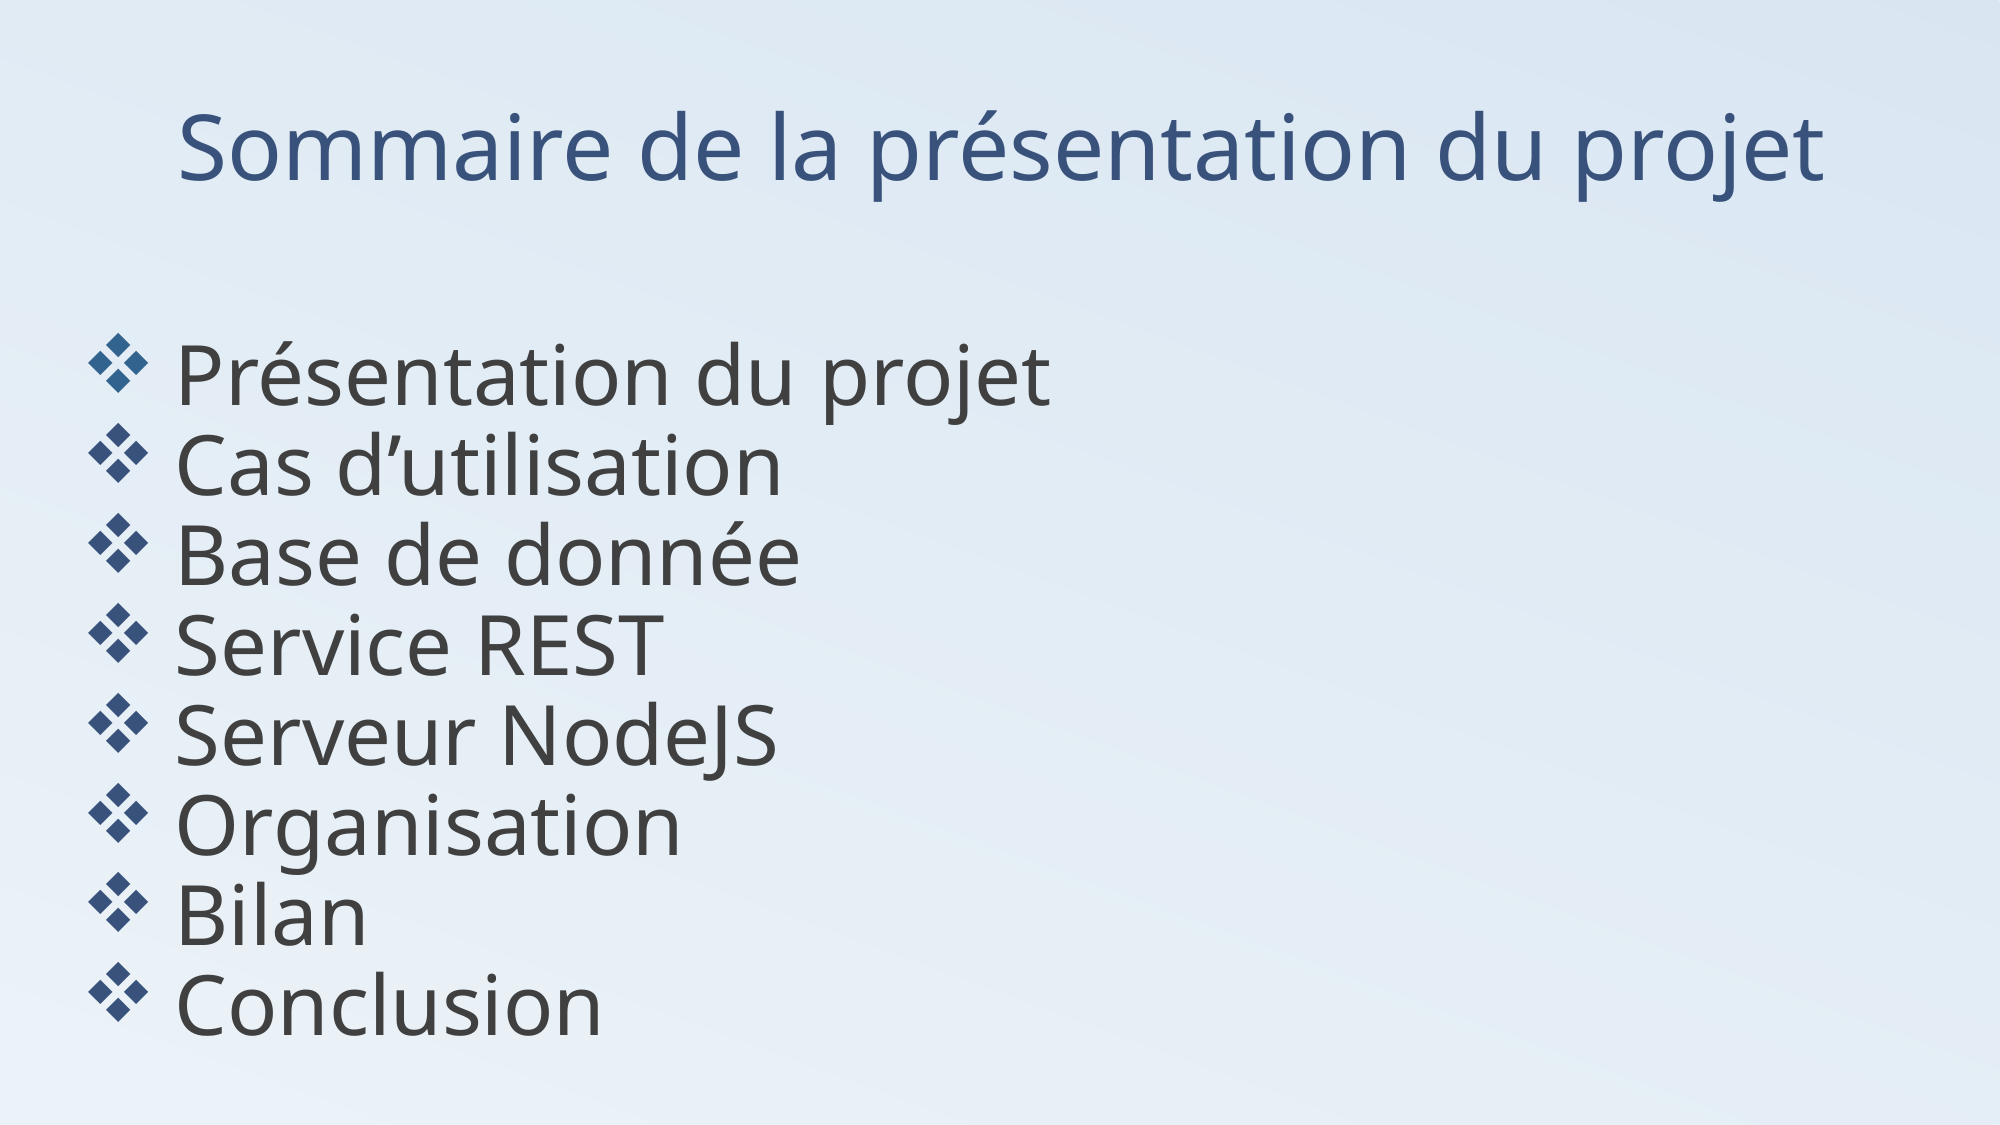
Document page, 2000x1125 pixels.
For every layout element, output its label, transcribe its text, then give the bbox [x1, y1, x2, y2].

title Sommaire de la présentation du projet [101, 30, 1902, 206]
text_box Présentation du projet Cas d’utilisation Base de donnée Service REST Serveur NodeJS Organisation Bilan Conclusion [66, 326, 1945, 1061]
